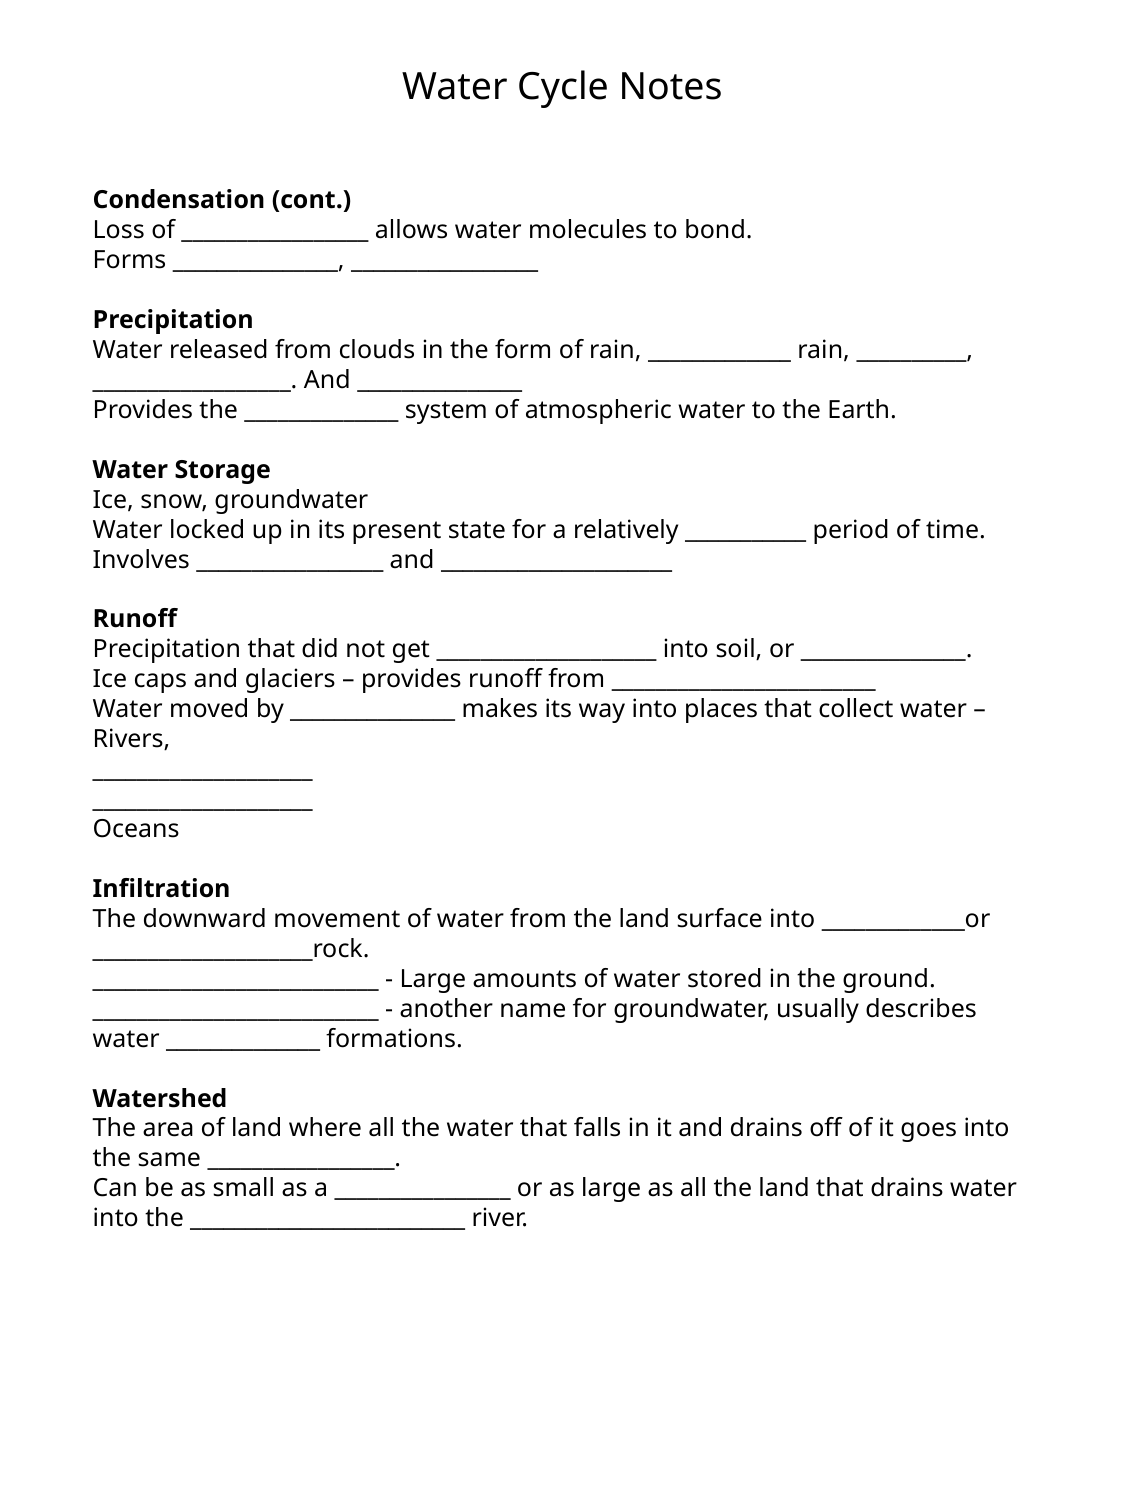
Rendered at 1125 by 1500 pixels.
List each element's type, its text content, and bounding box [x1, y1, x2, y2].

text_box Water Cycle Notes [84, 55, 1041, 121]
text_box Condensation (cont.) Loss of _________________ allows water molecules to bond. Forms _______________, _________________ Precipitation Water released from clouds in the form of rain, _____________ rain, __________, __________________. And _______________ Provides the ______________ system of atmospheric water to the Earth. Water Storage Ice, snow, groundwater Water locked up in its present state for a relatively ___________ period of time. Involves _________________ and _____________________ Runoff Precipitation that did not get ____________________ into soil, or _______________. Ice caps and glaciers – provides runoff from ________________________ Water moved by _______________ makes its way into places that collect water – Rivers, ____________________ ____________________ Oceans Infiltration The downward movement of water from the land surface into _____________or ____________________rock. __________________________ - Large amounts of water stored in the ground. __________________________ - another name for groundwater, usually describes water ______________ formations. Watershed The area of land where all the water that falls in it and drains off of it goes into the same _________________. Can be as small as a ________________ or as large as all the land that drains water into the _________________________ river. [77, 176, 1041, 1299]
